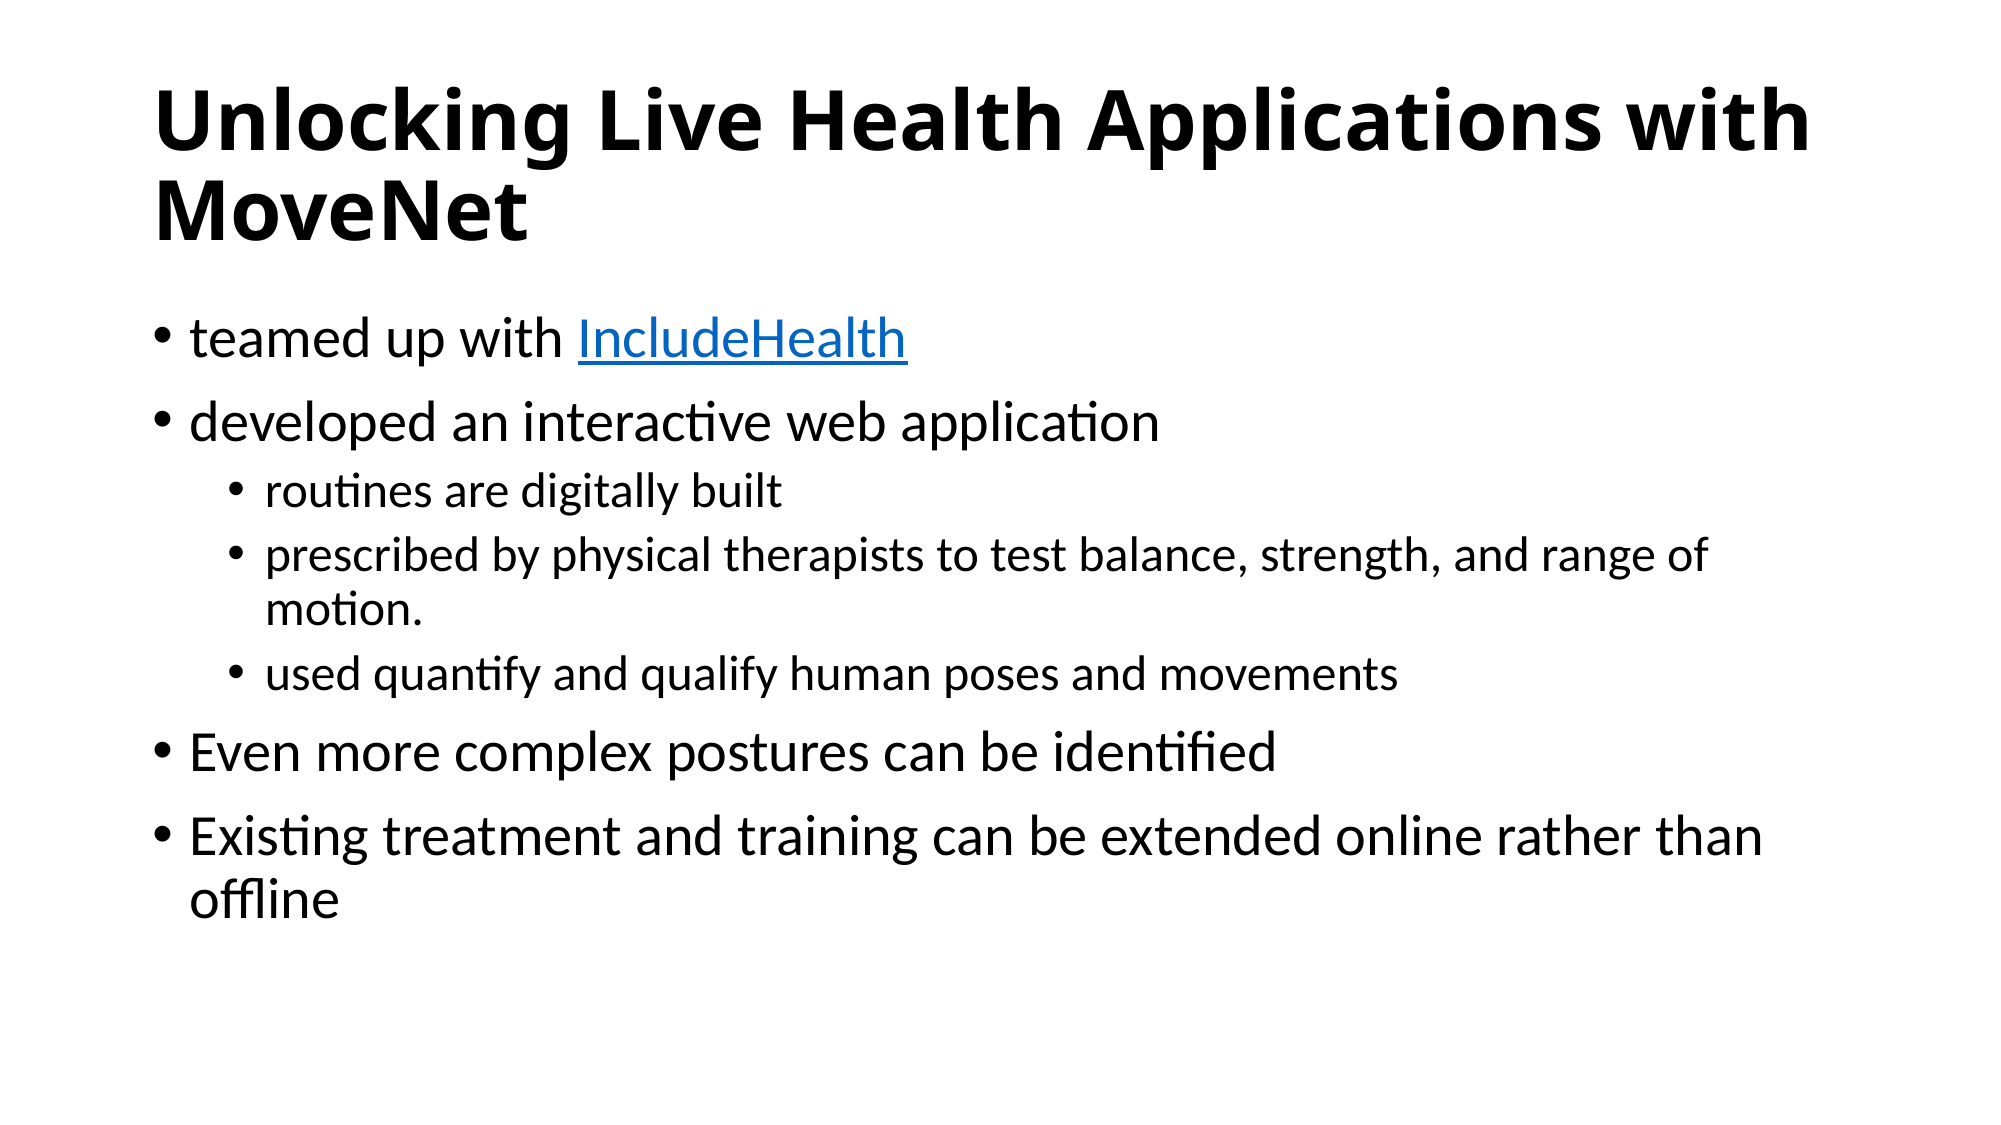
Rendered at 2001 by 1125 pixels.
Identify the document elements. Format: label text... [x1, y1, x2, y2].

title Unlocking Live Health Applications with MoveNet [137, 59, 1863, 278]
list teamed up with IncludeHealth developed an interactive web application routines are digitally built prescribed by physical therapists to test balance, strength, and range of motion. used quantify and qualify human poses and movements Even more complex postures can be identified Existing treatment and training can be extended online rather than offline [137, 299, 1863, 1014]
